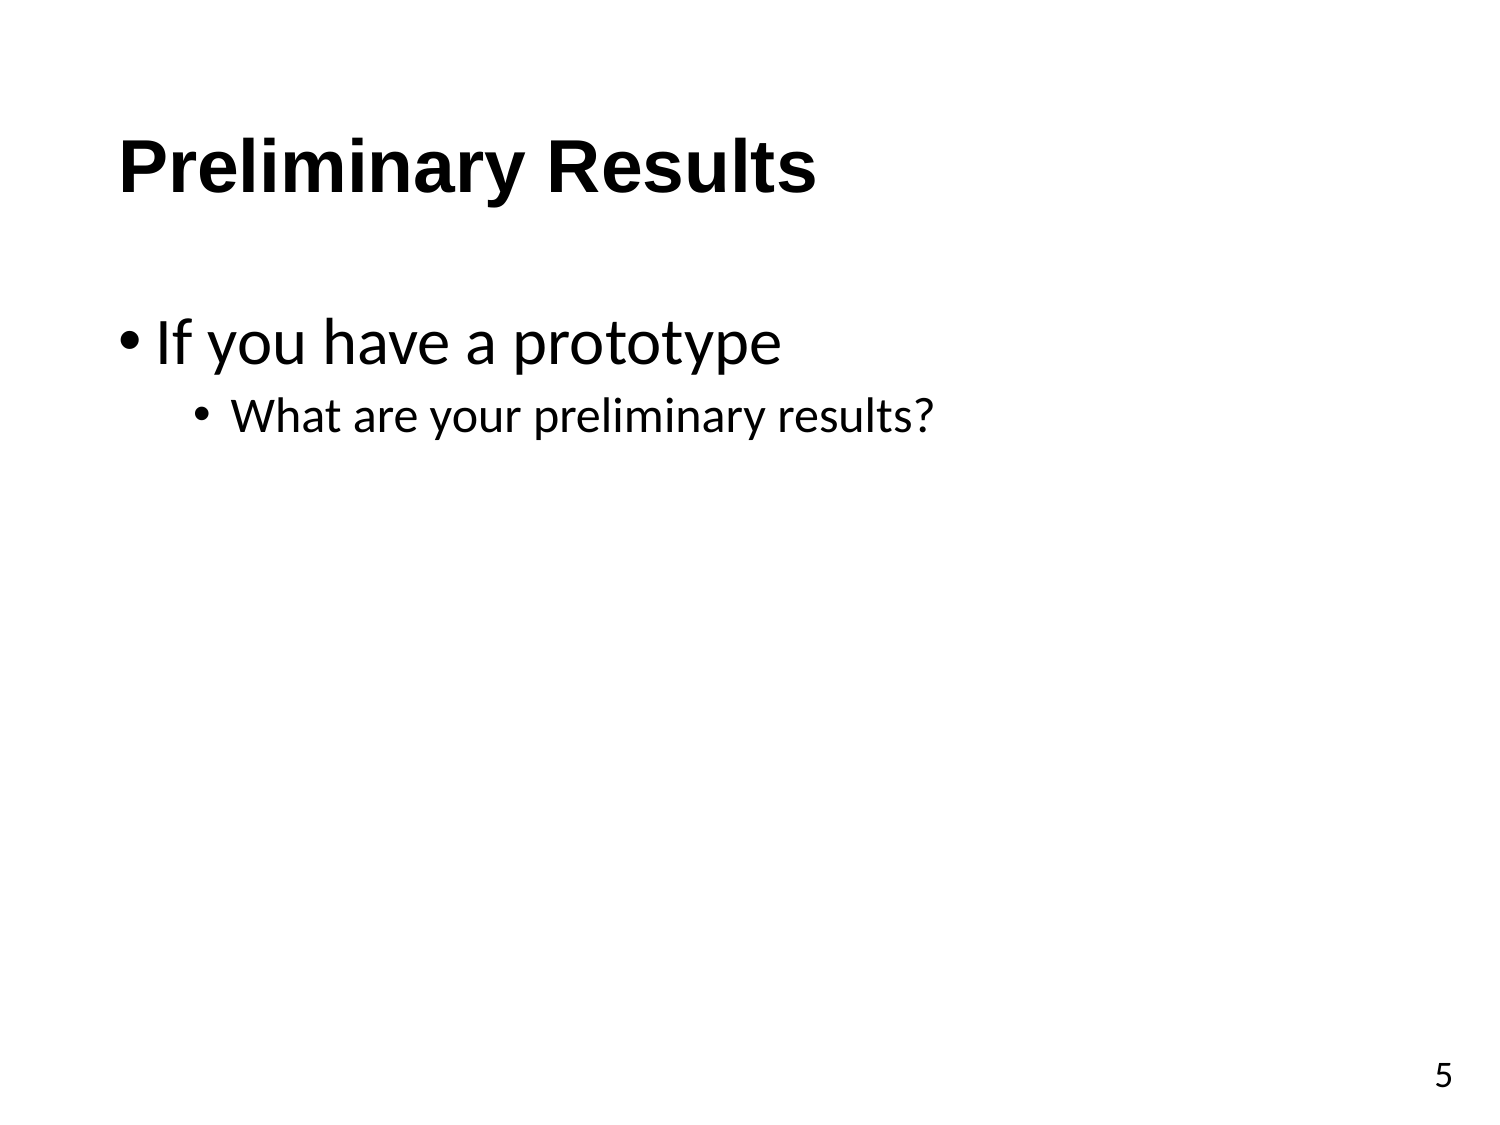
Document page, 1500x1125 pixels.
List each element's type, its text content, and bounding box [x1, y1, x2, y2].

title Preliminary Results [103, 59, 1397, 278]
list If you have a prototype What are your preliminary results? [103, 299, 1347, 1014]
text_box 5 [1386, 1016, 1500, 1125]
